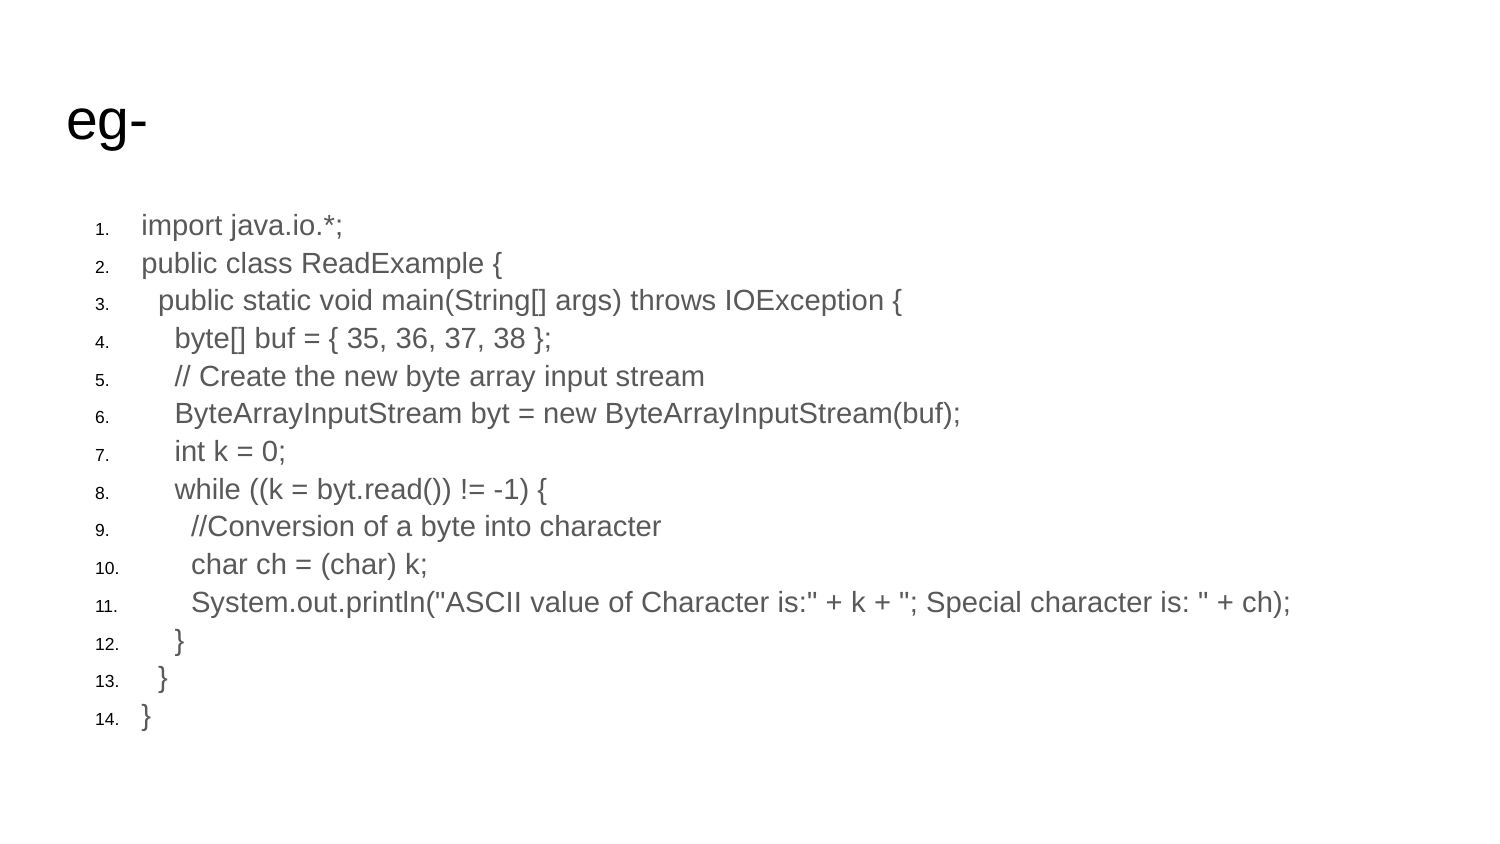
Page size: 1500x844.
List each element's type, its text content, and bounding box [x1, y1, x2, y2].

list import java.io.*; public class ReadExample { public static void main(String[] args) throws IOException { byte[] buf = { 35, 36, 37, 38 }; // Create the new byte array input stream ByteArrayInputStream byt = new ByteArrayInputStream(buf); int k = 0; while ((k = byt.read()) != -1) { //Conversion of a byte into character char ch = (char) k; System.out.println("ASCII value of Character is:" + k + "; Special character is: " + ch); } } } [51, 189, 1449, 750]
title eg- [51, 72, 1449, 167]
